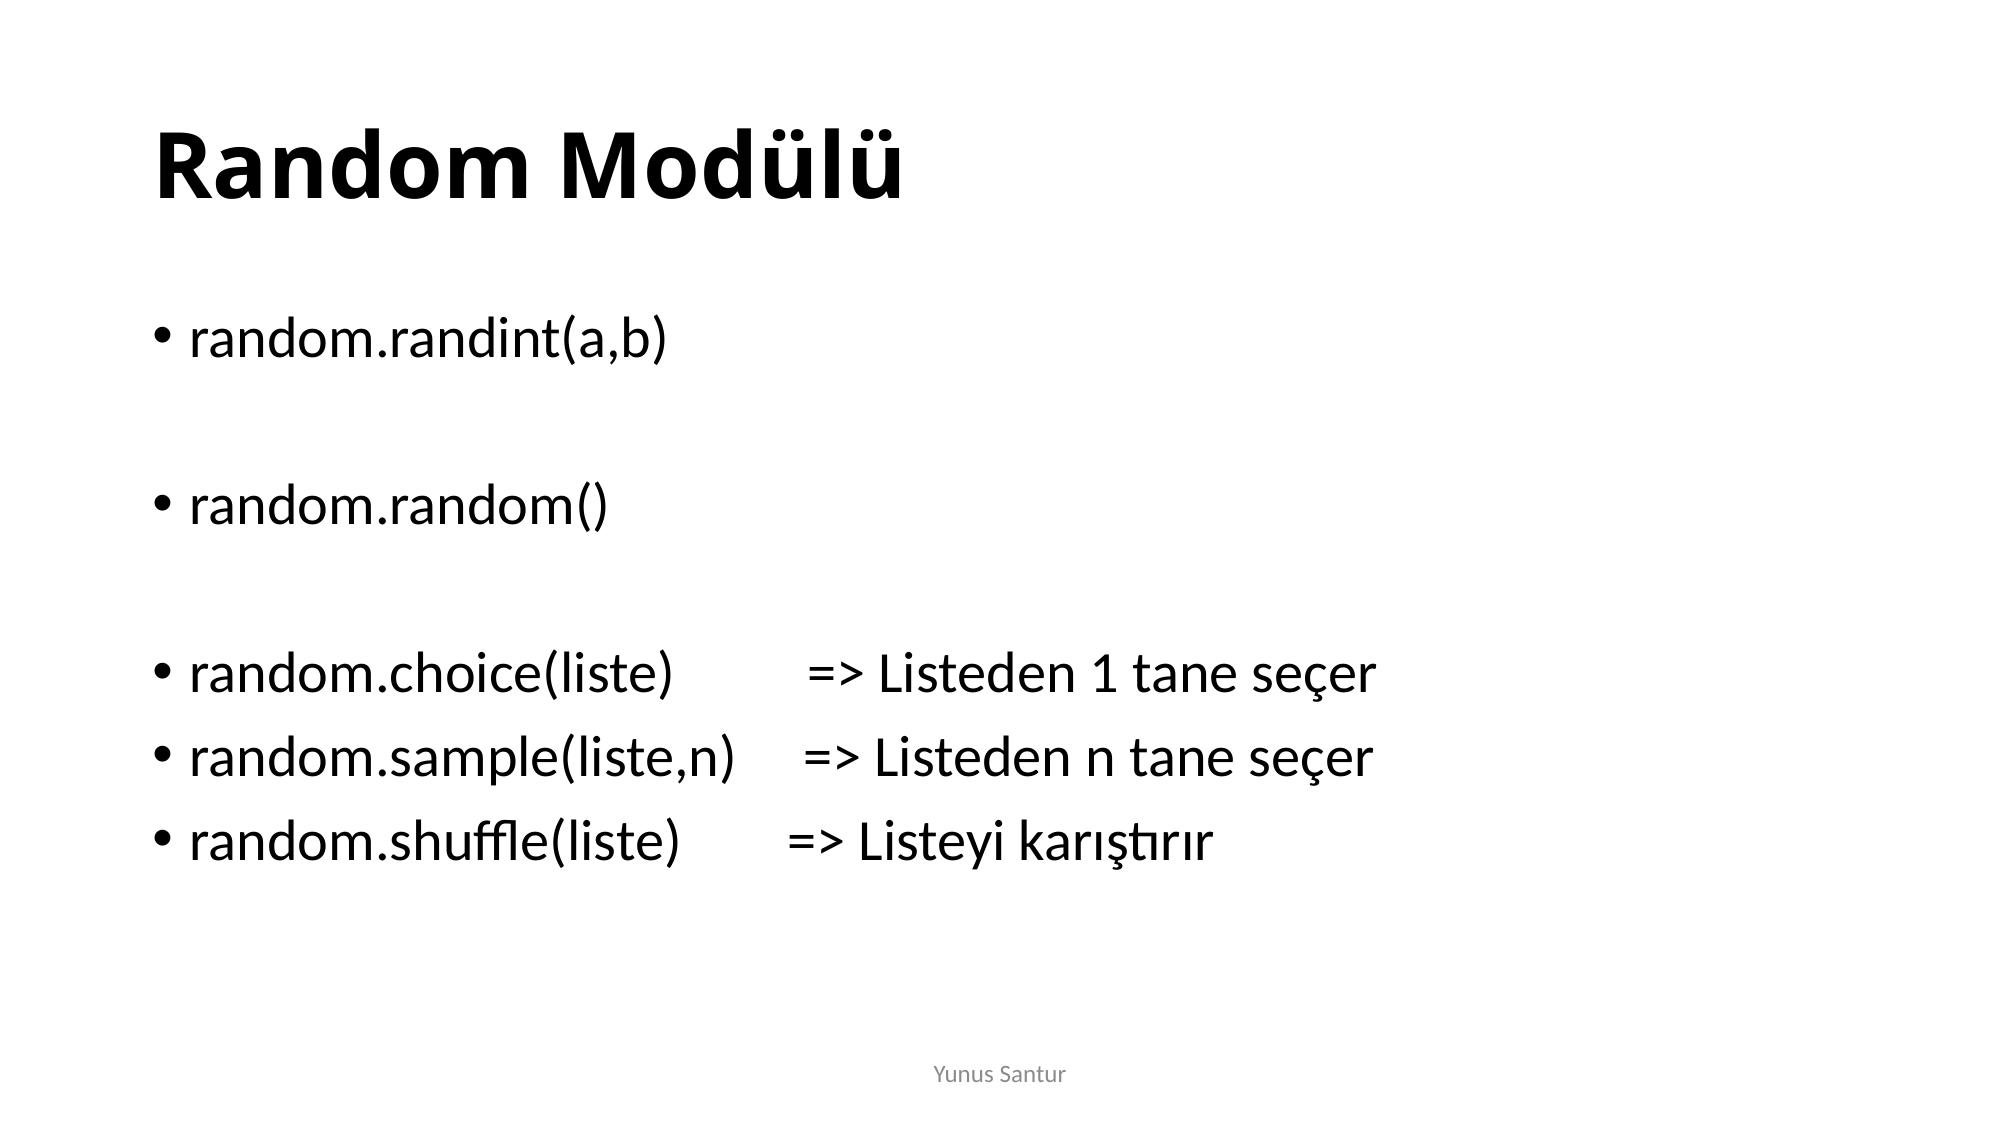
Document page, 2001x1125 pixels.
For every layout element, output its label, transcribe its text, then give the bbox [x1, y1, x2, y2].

title Random Modülü [137, 59, 1863, 278]
footer Yunus Santur [662, 1042, 1338, 1103]
list random.randint(a,b) random.random() random.choice(liste) => Listeden 1 tane seçer random.sample(liste,n) => Listeden n tane seçer random.shuffle(liste) => Listeyi karıştırır [137, 299, 1863, 1014]
